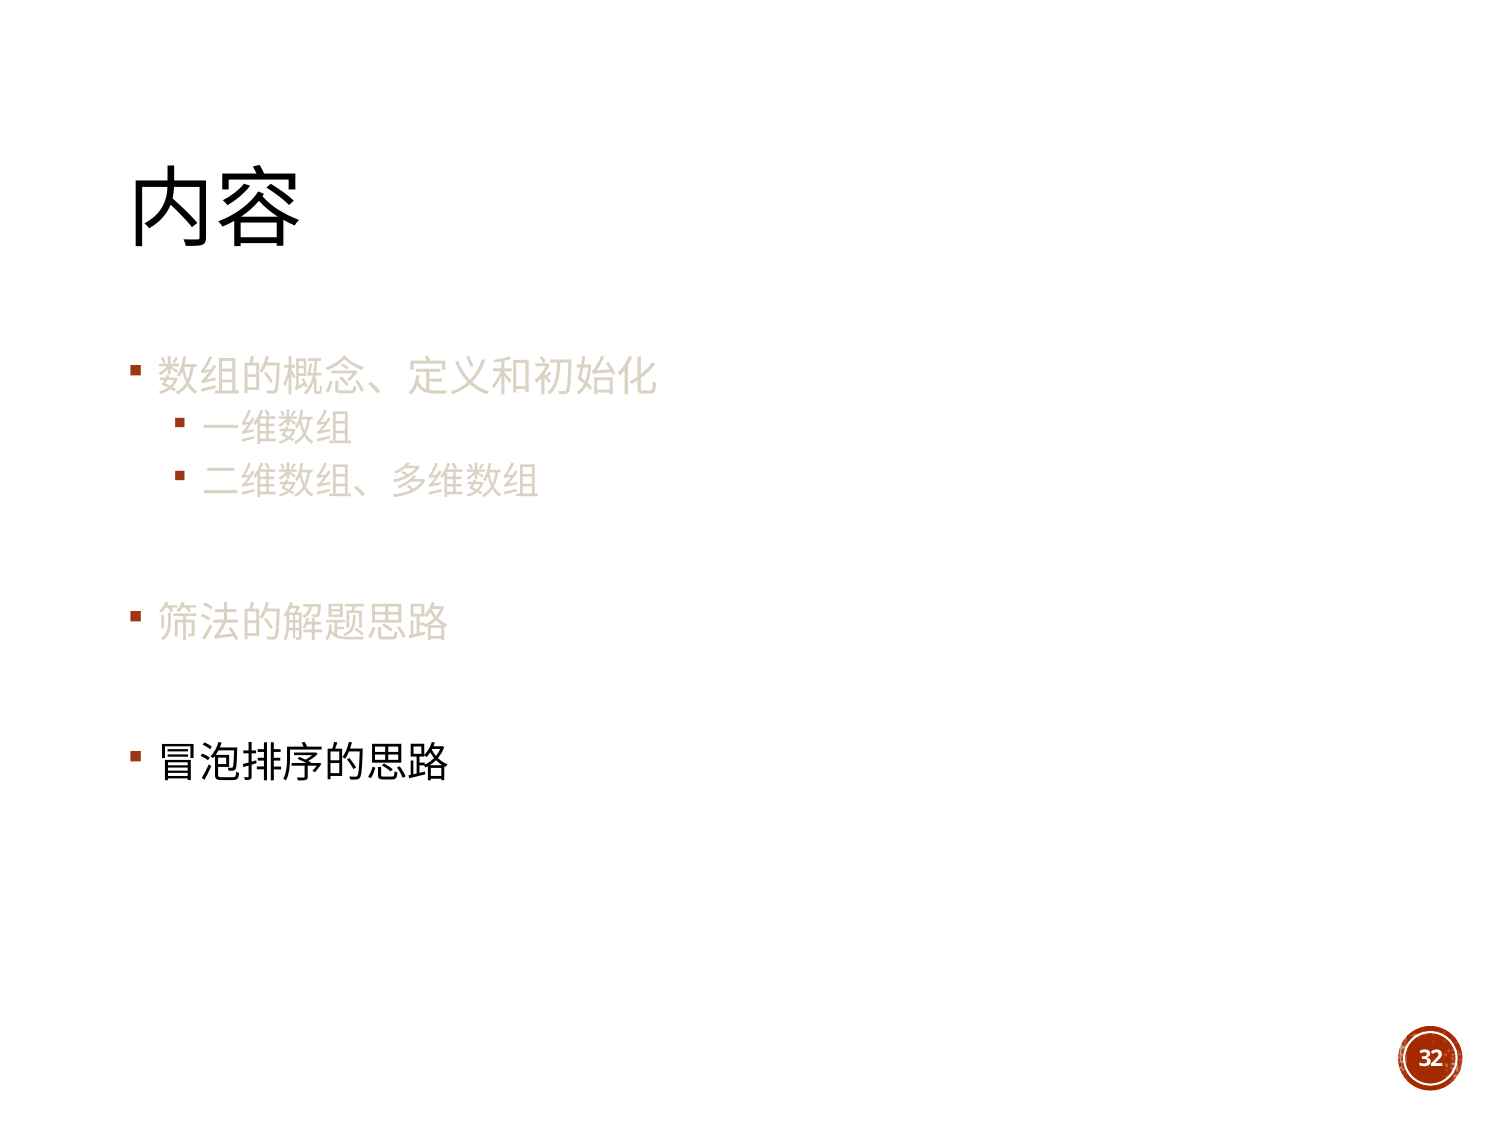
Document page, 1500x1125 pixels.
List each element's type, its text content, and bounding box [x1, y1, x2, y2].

list 数组的概念、定义和初始化 一维数组 二维数组、多维数组 筛法的解题思路 冒泡排序的思路 [112, 348, 1388, 1013]
slide_number 32 [1391, 1028, 1471, 1089]
title 内容 [112, 79, 1388, 344]
